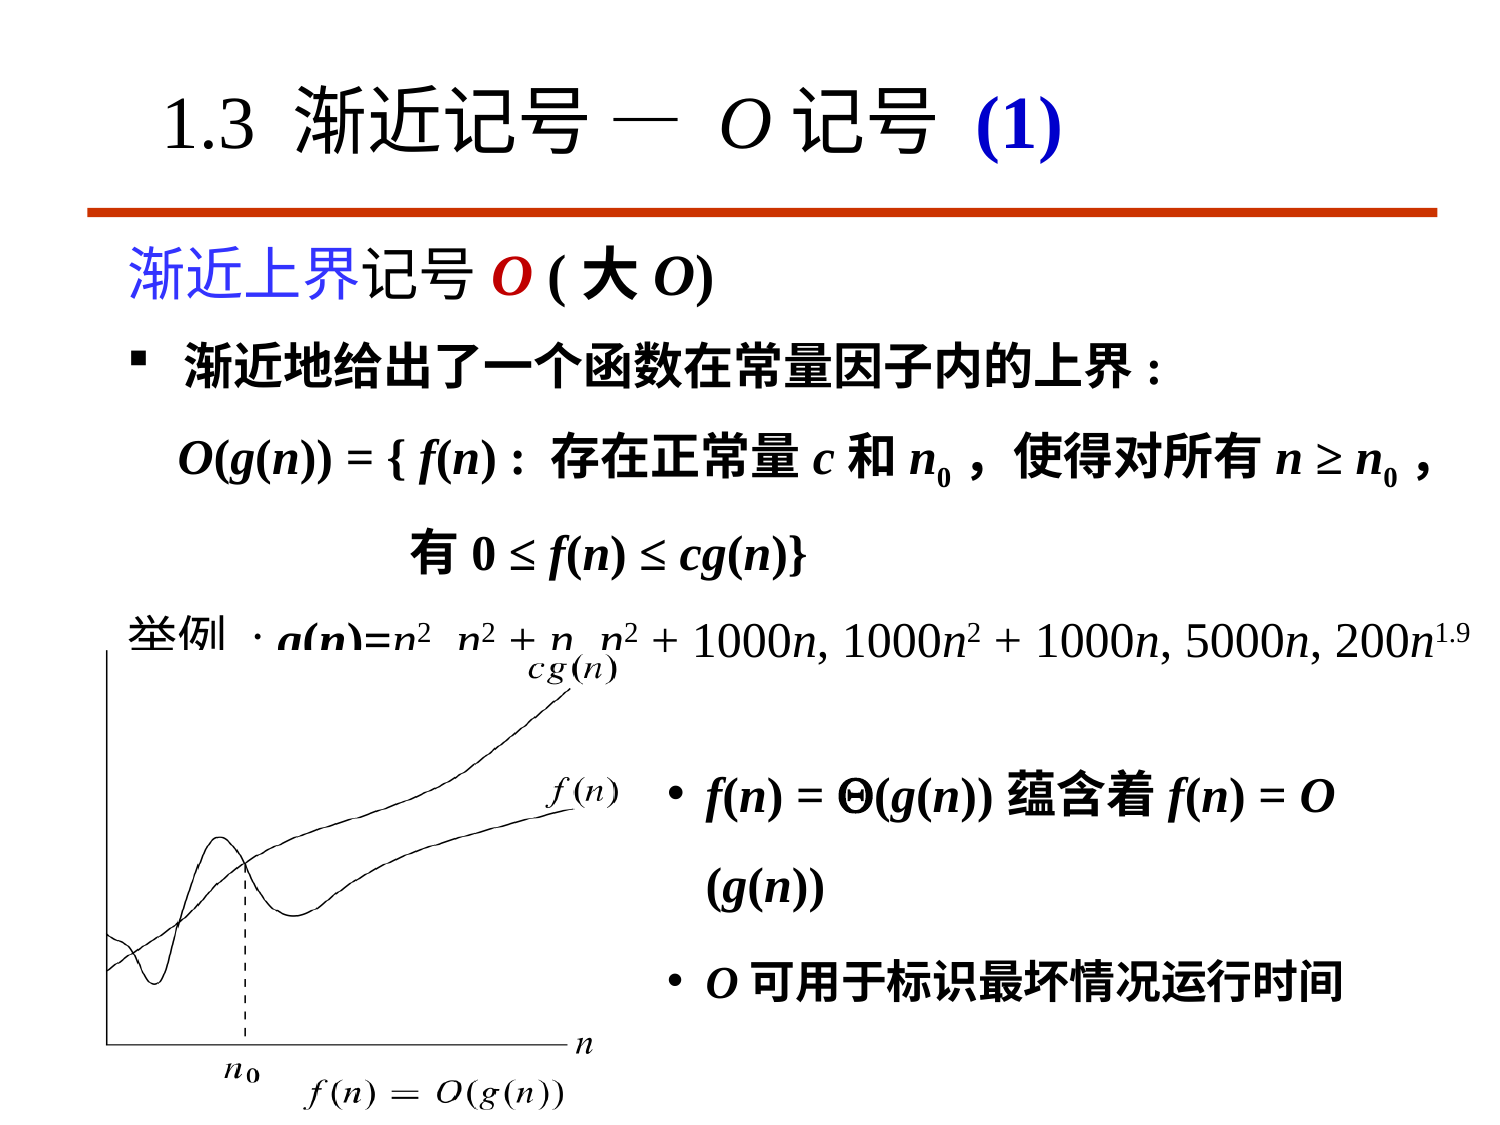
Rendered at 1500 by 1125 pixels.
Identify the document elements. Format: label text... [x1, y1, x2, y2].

picture [41, 649, 660, 1125]
title 1.3 渐近记号 — O记号 (1) [0, 50, 1250, 188]
text_box f(n) = (g(n))蕴含着f(n) = O (g(n)) O可用于标识最坏情况运行时间 [663, 724, 1470, 1015]
list 渐近上界记号O (大O) 渐近地给出了一个函数在常量因子内的上界: O(g(n)) = { f(n) : 存在正常量c和n0，使得对所有n ≥ n0， 有0 ≤ f(n) ≤ cg(n)} 举例 : g(n)=n2, n2 + n, n2 + 1000n, 1000n2 + 1000n, 5000n, 200n1.9 [112, 212, 1500, 663]
